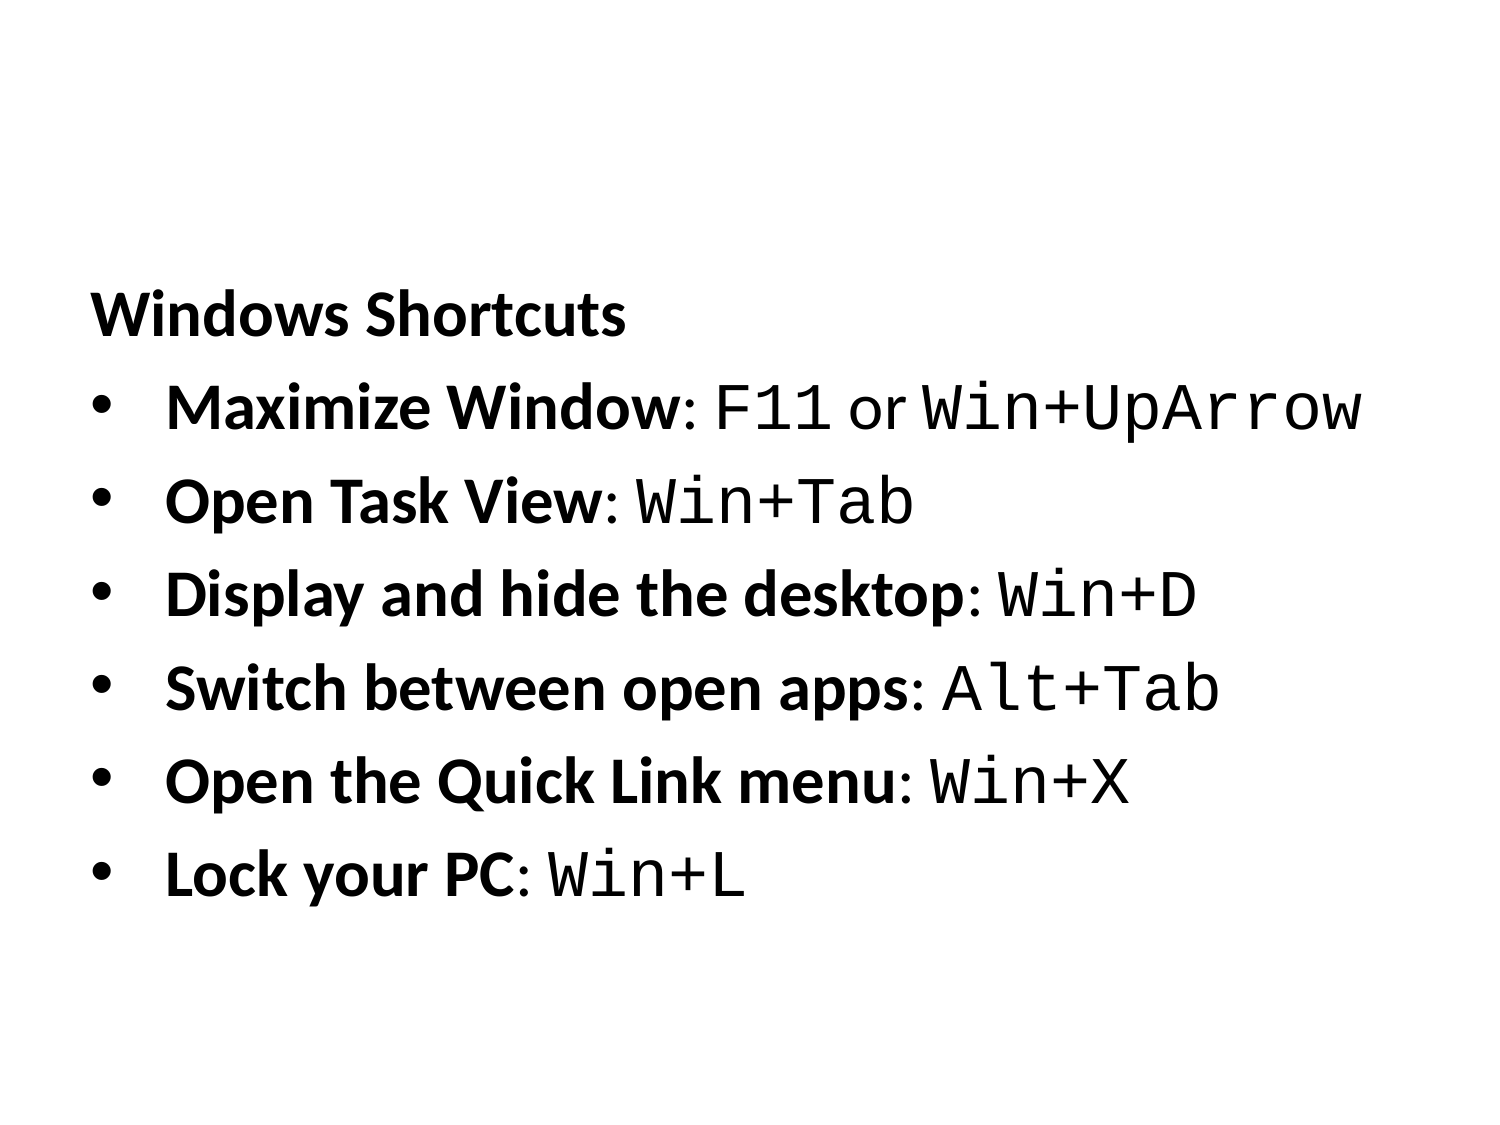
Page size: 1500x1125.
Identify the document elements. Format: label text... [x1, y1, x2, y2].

list Windows Shortcuts Maximize Window: F11 or Win+UpArrow Open Task View: Win+Tab Display and hide the desktop: Win+D Switch between open apps: Alt+Tab Open the Quick Link menu: Win+X Lock your PC: Win+L [75, 262, 1425, 1005]
